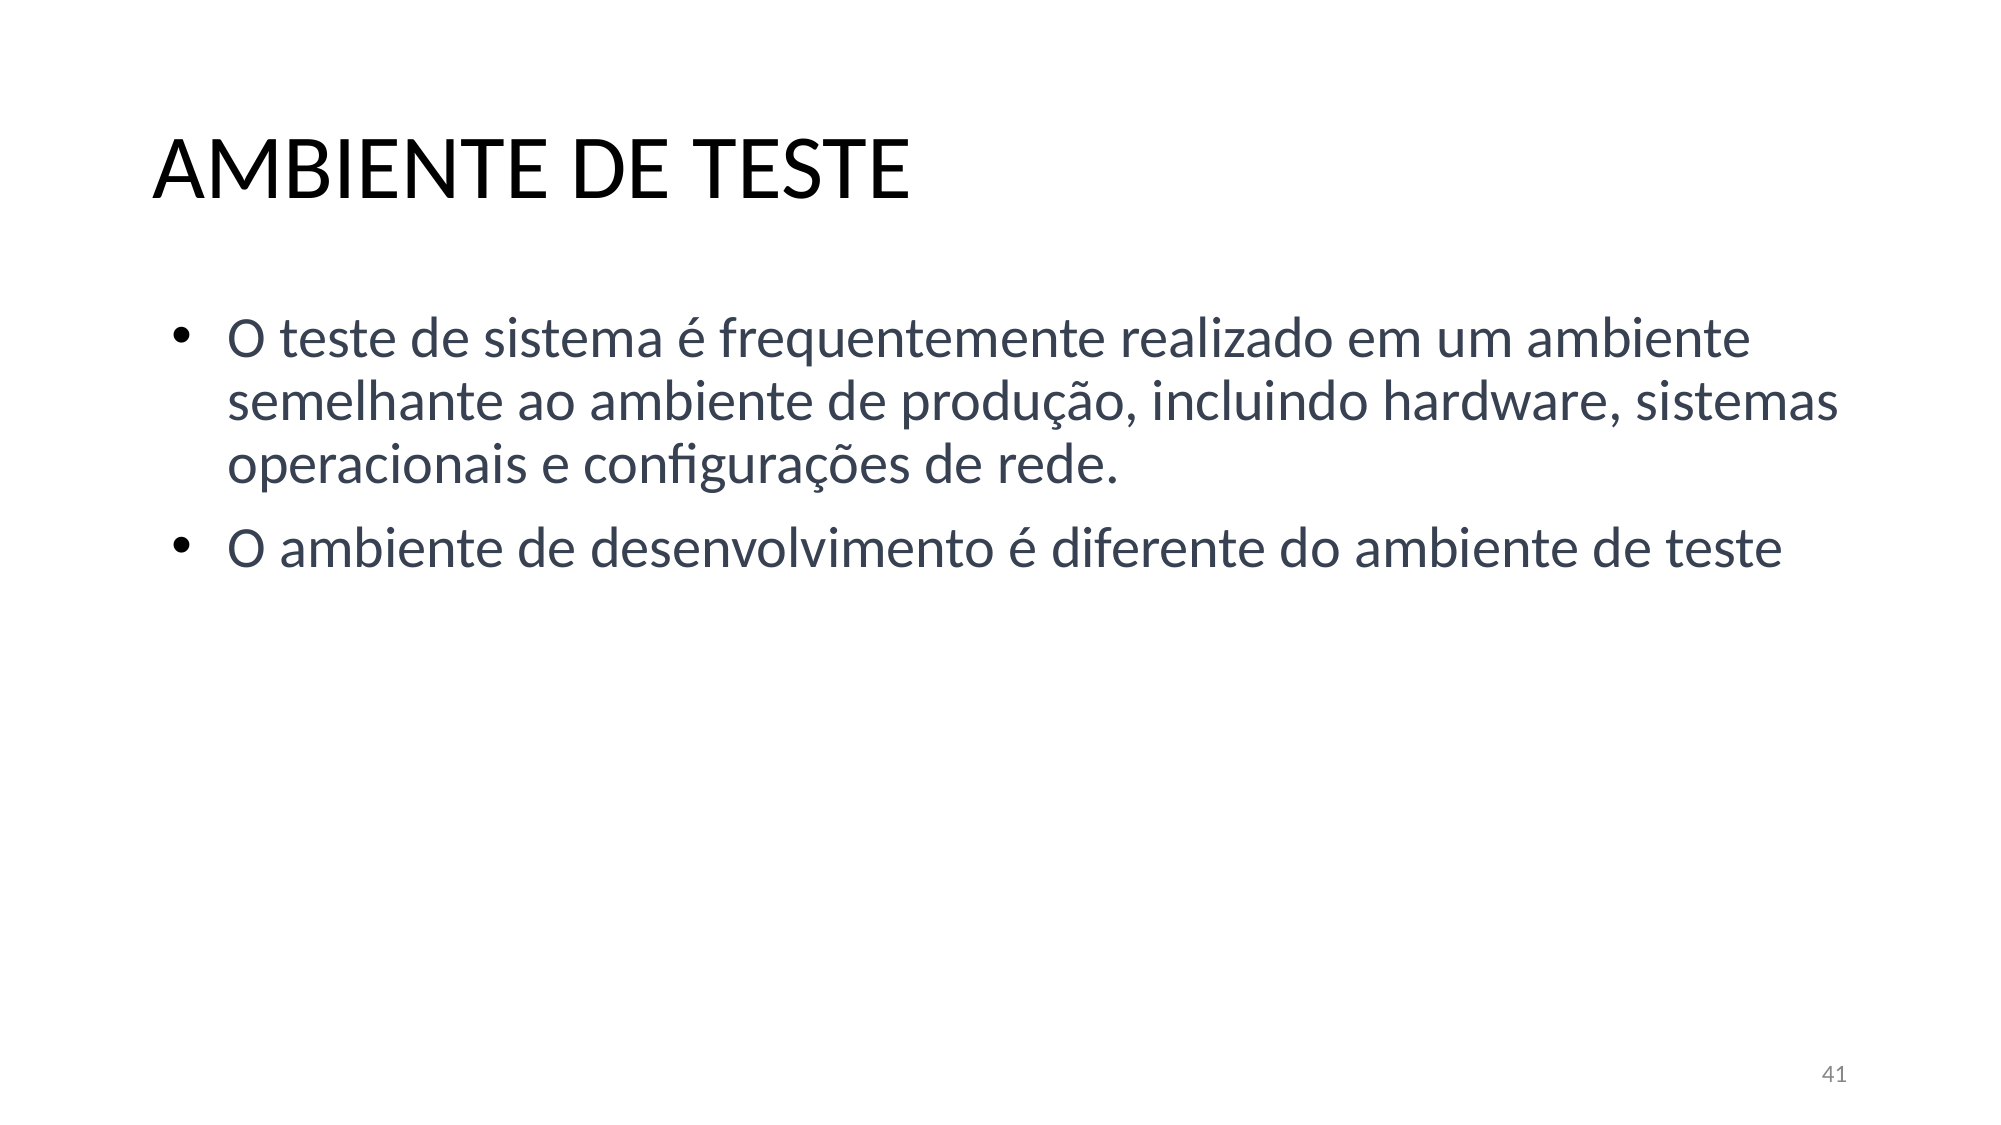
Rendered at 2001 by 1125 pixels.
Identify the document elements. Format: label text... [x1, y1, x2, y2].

slide_number 41 [1412, 1042, 1863, 1103]
title AMBIENTE DE TESTE [137, 59, 1863, 278]
list O teste de sistema é frequentemente realizado em um ambiente semelhante ao ambiente de produção, incluindo hardware, sistemas operacionais e configurações de rede. O ambiente de desenvolvimento é diferente do ambiente de teste [137, 299, 1863, 1014]
